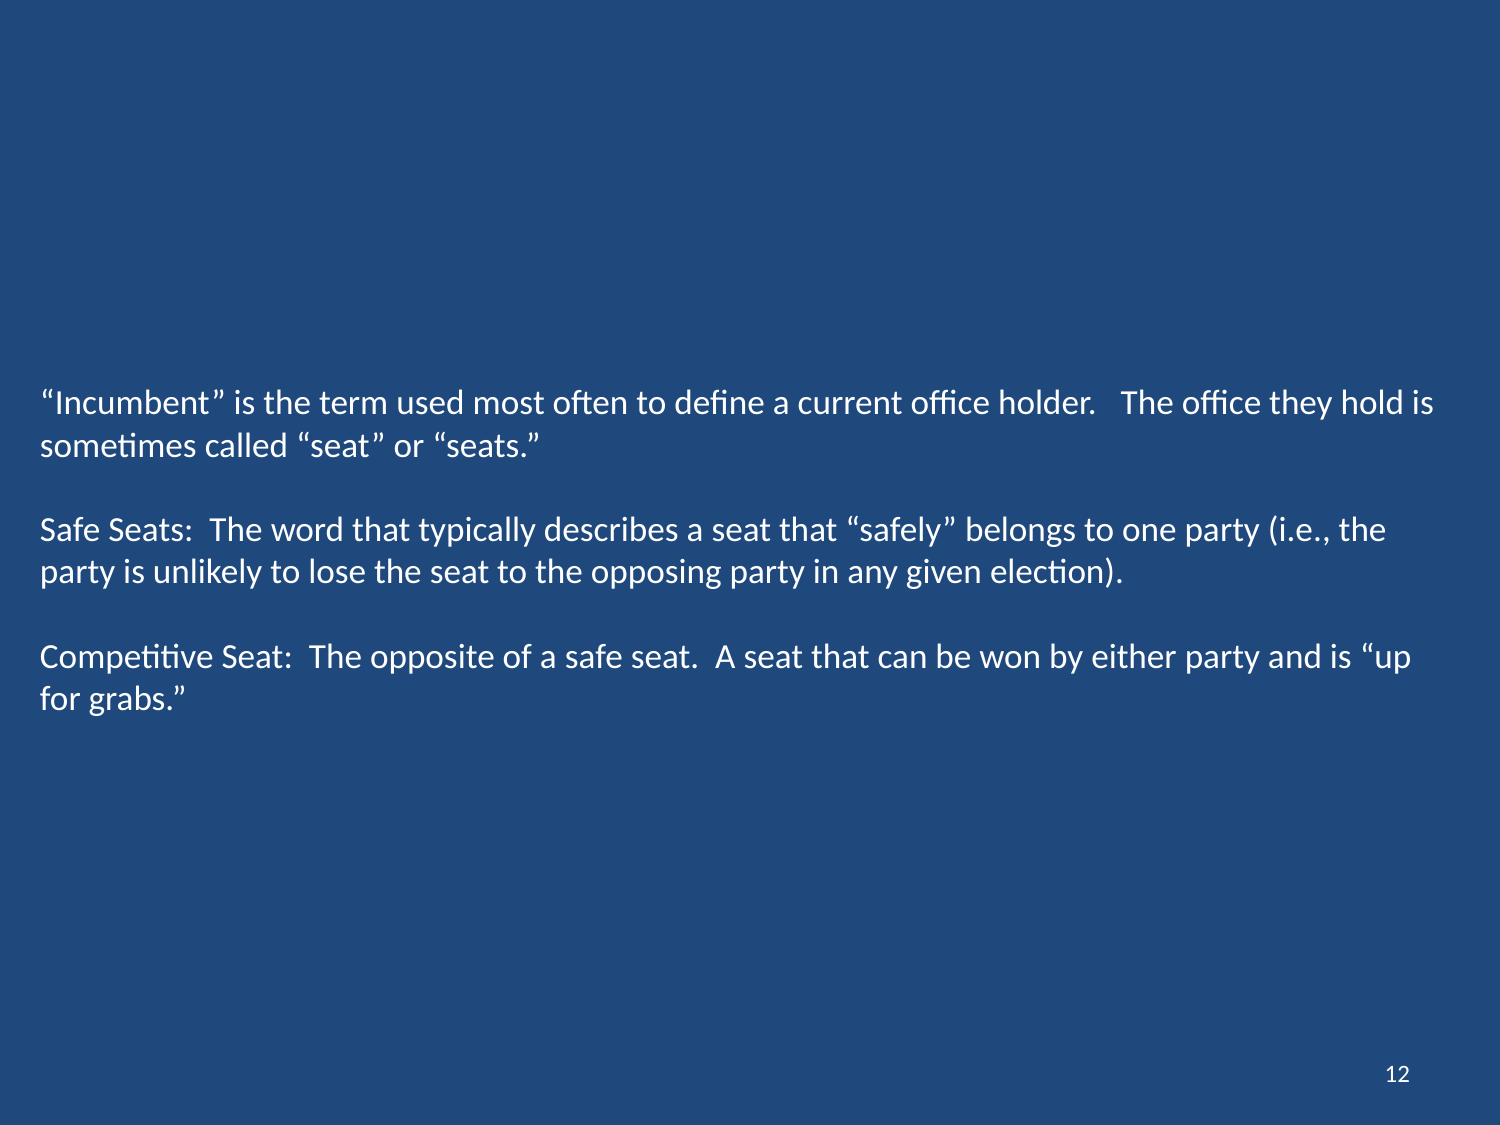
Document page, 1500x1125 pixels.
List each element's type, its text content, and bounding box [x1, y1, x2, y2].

slide_number 12 [1074, 1042, 1425, 1103]
title “Incumbent” is the term used most often to define a current office holder. The office they hold is sometimes called “seat” or “seats.” Safe Seats: The word that typically describes a seat that “safely” belongs to one party (i.e., the party is unlikely to lose the seat to the opposing party in any given election). Competitive Seat: The opposite of a safe seat. A seat that can be won by either party and is “up for grabs.” [24, 24, 1463, 1088]
